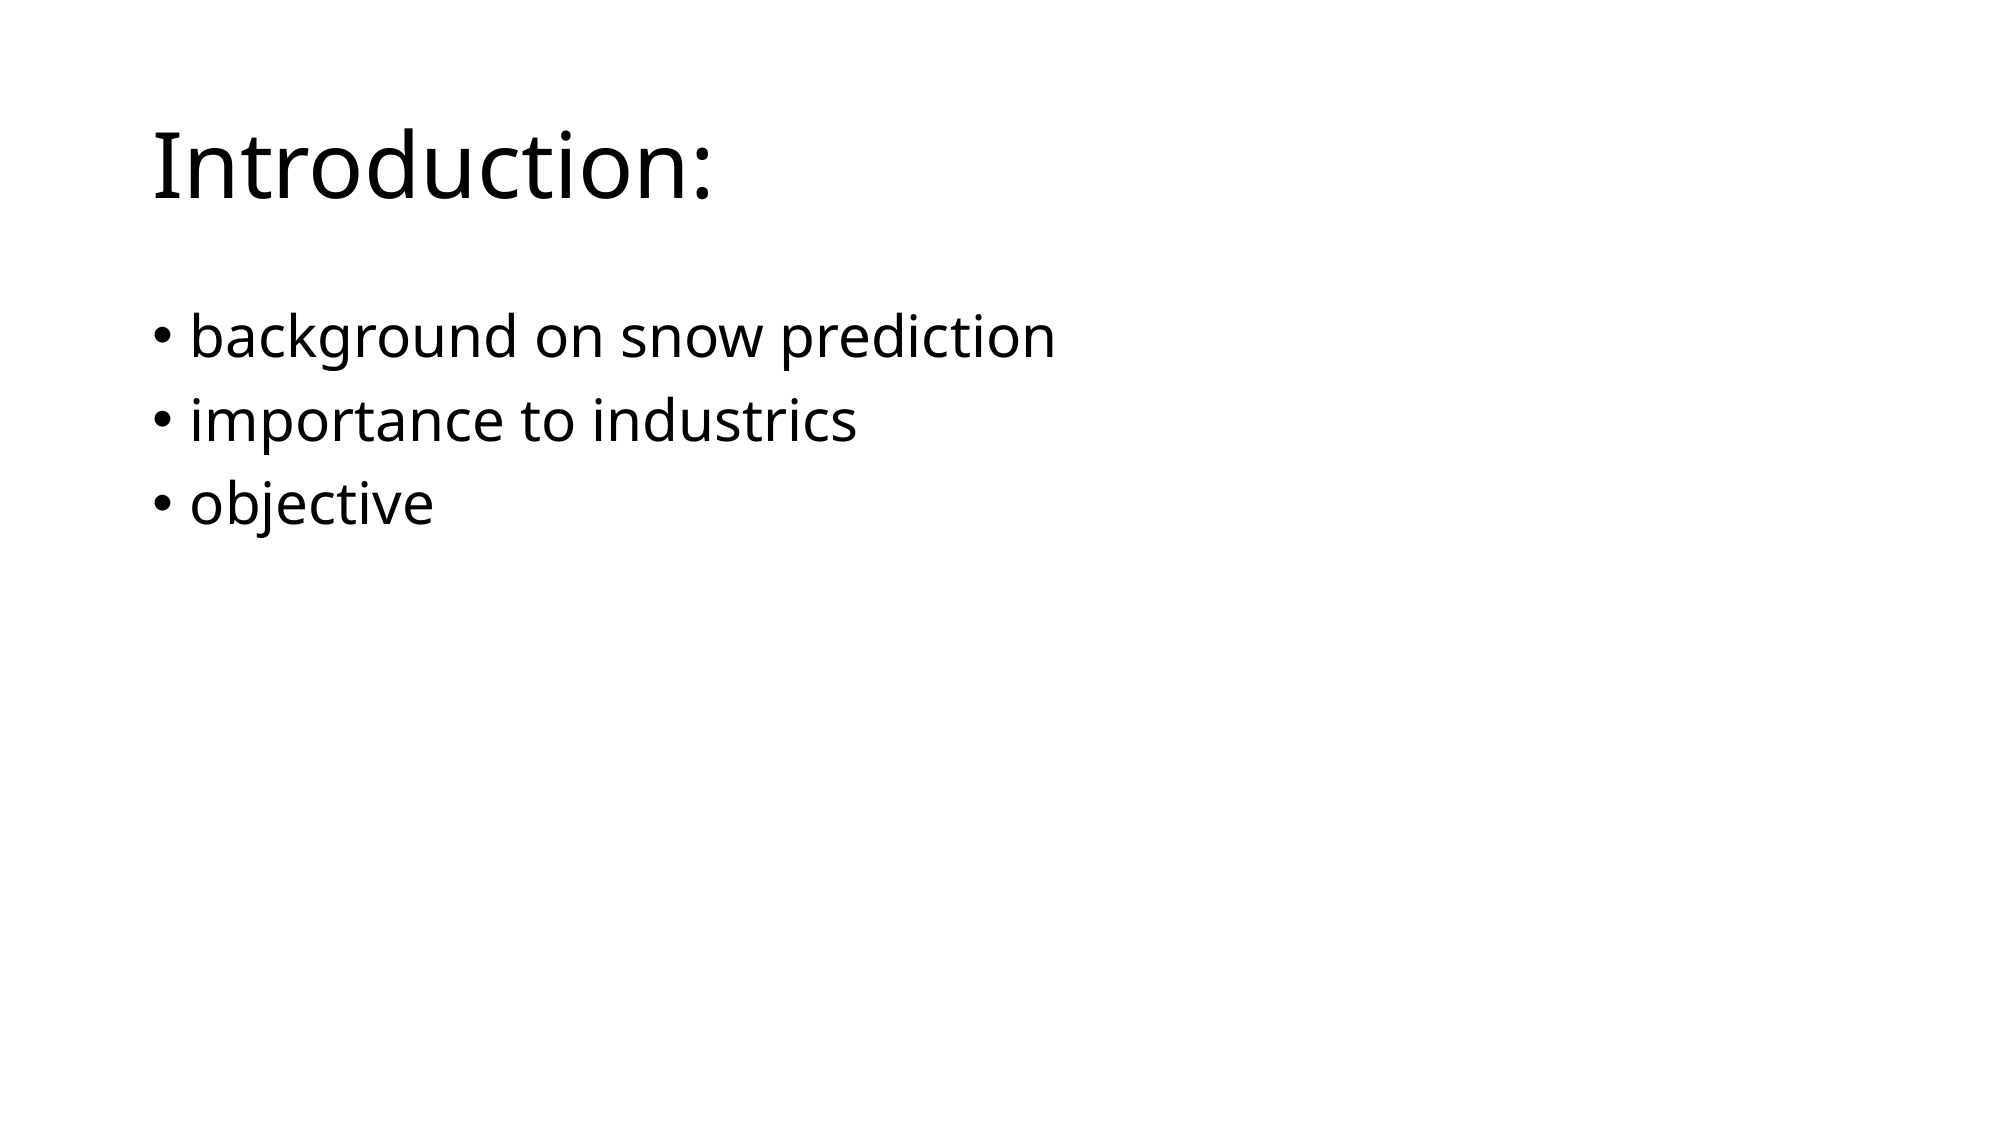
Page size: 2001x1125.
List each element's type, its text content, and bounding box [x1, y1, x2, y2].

title Introduction: [137, 59, 1863, 278]
list background on snow prediction importance to industrics objective [137, 299, 1863, 1014]
